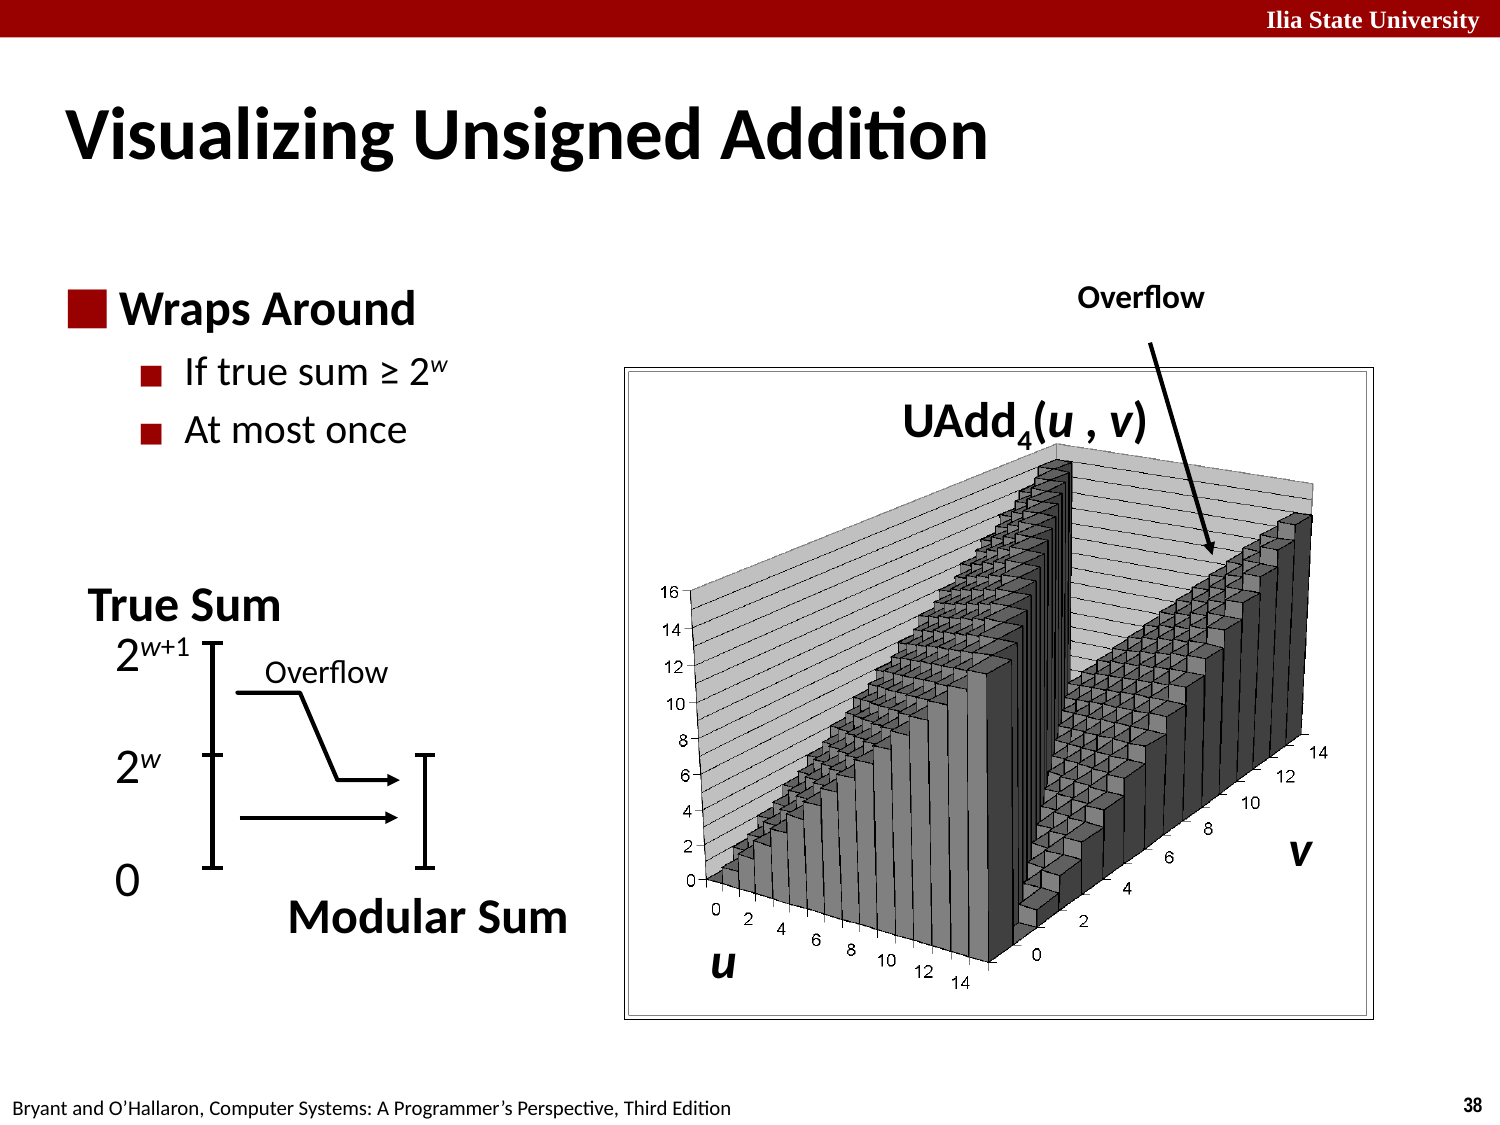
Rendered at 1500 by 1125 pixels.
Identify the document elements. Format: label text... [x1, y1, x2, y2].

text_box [99, 613, 436, 915]
text_box Overflow [1062, 267, 1223, 323]
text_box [1149, 342, 1213, 556]
text_box True Sum [72, 563, 299, 639]
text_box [624, 367, 1374, 1020]
title Visualizing Unsigned Addition [50, 83, 1339, 175]
text_box Modular Sum [272, 876, 587, 951]
list Wraps Around If true sum ≥ 2w At most once [47, 267, 618, 1125]
